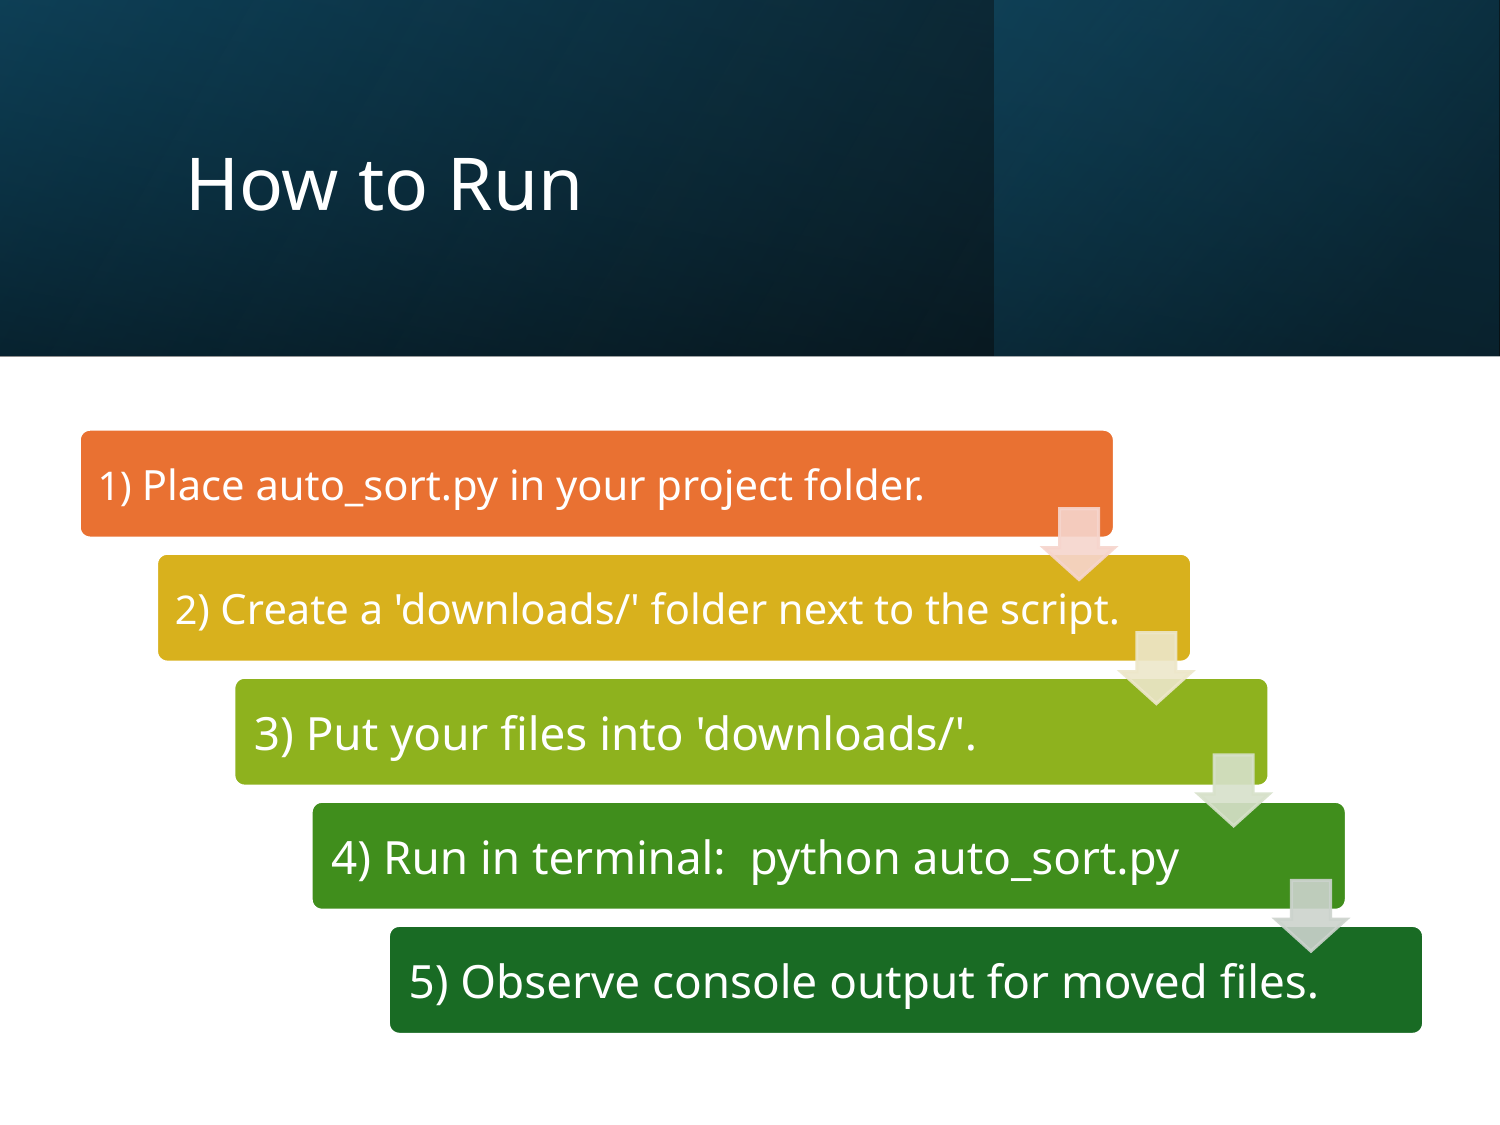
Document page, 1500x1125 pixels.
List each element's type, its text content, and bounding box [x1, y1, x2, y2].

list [78, 428, 1425, 1035]
text_box [0, 358, 1500, 1125]
text_box [0, 0, 1500, 358]
title How to Run [170, 57, 1366, 316]
